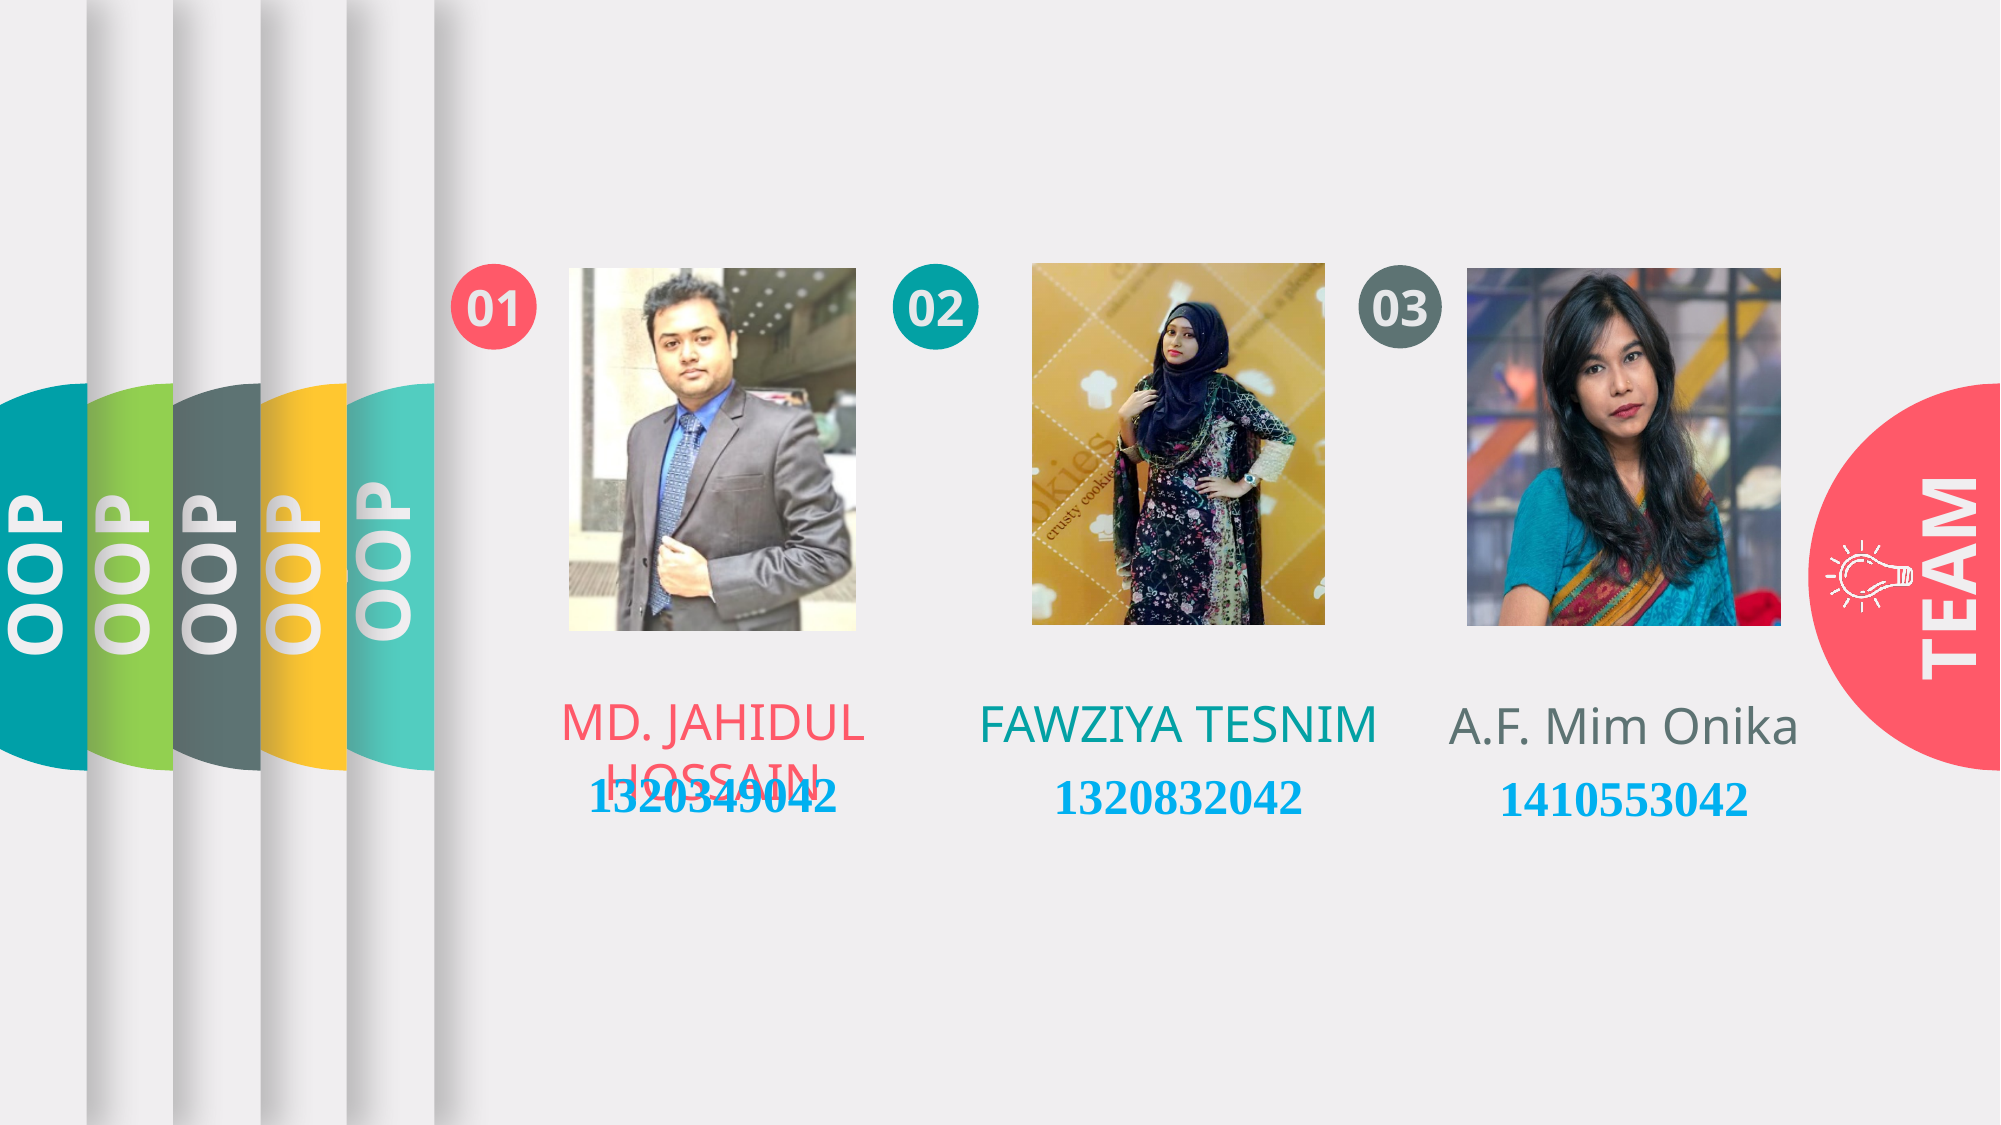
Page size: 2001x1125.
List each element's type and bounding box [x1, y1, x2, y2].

text_box [0, 0, 88, 1125]
picture [1467, 268, 1781, 626]
text_box [881, 263, 991, 350]
text_box [921, 685, 1436, 833]
picture [1651, 620, 1658, 626]
text_box [173, 0, 261, 1125]
text_box [440, 263, 550, 350]
text_box [1345, 265, 1455, 349]
picture [1690, 587, 1695, 601]
text_box [1366, 687, 1882, 835]
text_box [347, 0, 435, 1125]
text_box [435, 0, 2000, 1125]
text_box [455, 683, 971, 831]
picture [1680, 592, 1687, 599]
text_box [261, 0, 347, 1125]
text_box [88, 0, 173, 1125]
picture [569, 268, 856, 631]
picture [1032, 263, 1325, 625]
